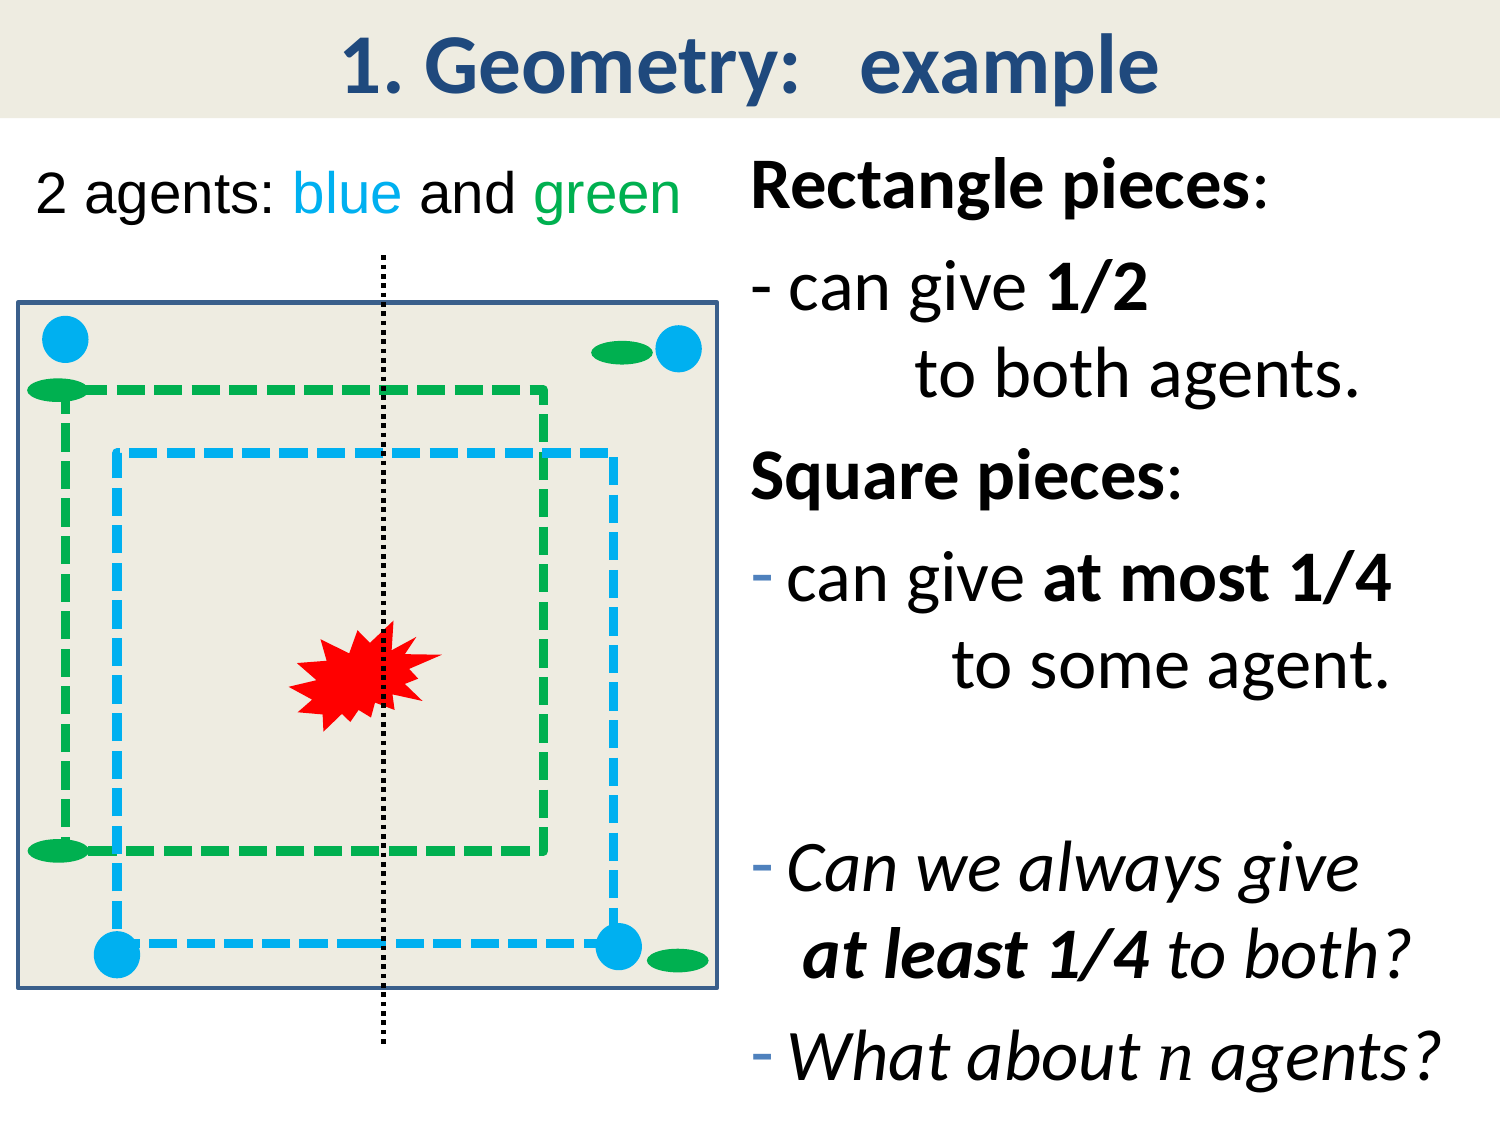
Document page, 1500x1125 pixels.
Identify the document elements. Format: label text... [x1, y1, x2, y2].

text_box Rectangle pieces: - can give 1/2 to both agents. Square pieces: can give at most 1/4 to some agent. Can we always give at least 1/4 to both? What about n agents? [717, 128, 1483, 1106]
text_box [644, 946, 711, 975]
title 1. Geometry: example [0, 0, 1500, 119]
text_box [40, 313, 91, 366]
text_box [389, 451, 616, 946]
text_box [91, 929, 143, 981]
text_box [593, 920, 645, 973]
text_box [389, 300, 717, 990]
text_box [25, 836, 92, 865]
text_box 2 agents: blue and green [21, 154, 698, 235]
text_box [653, 323, 704, 375]
text_box [63, 388, 379, 853]
text_box [389, 388, 545, 453]
text_box [25, 376, 91, 405]
text_box [589, 338, 655, 367]
text_box [286, 628, 379, 734]
text_box [16, 300, 379, 990]
text_box [115, 451, 379, 946]
text_box [389, 618, 444, 712]
